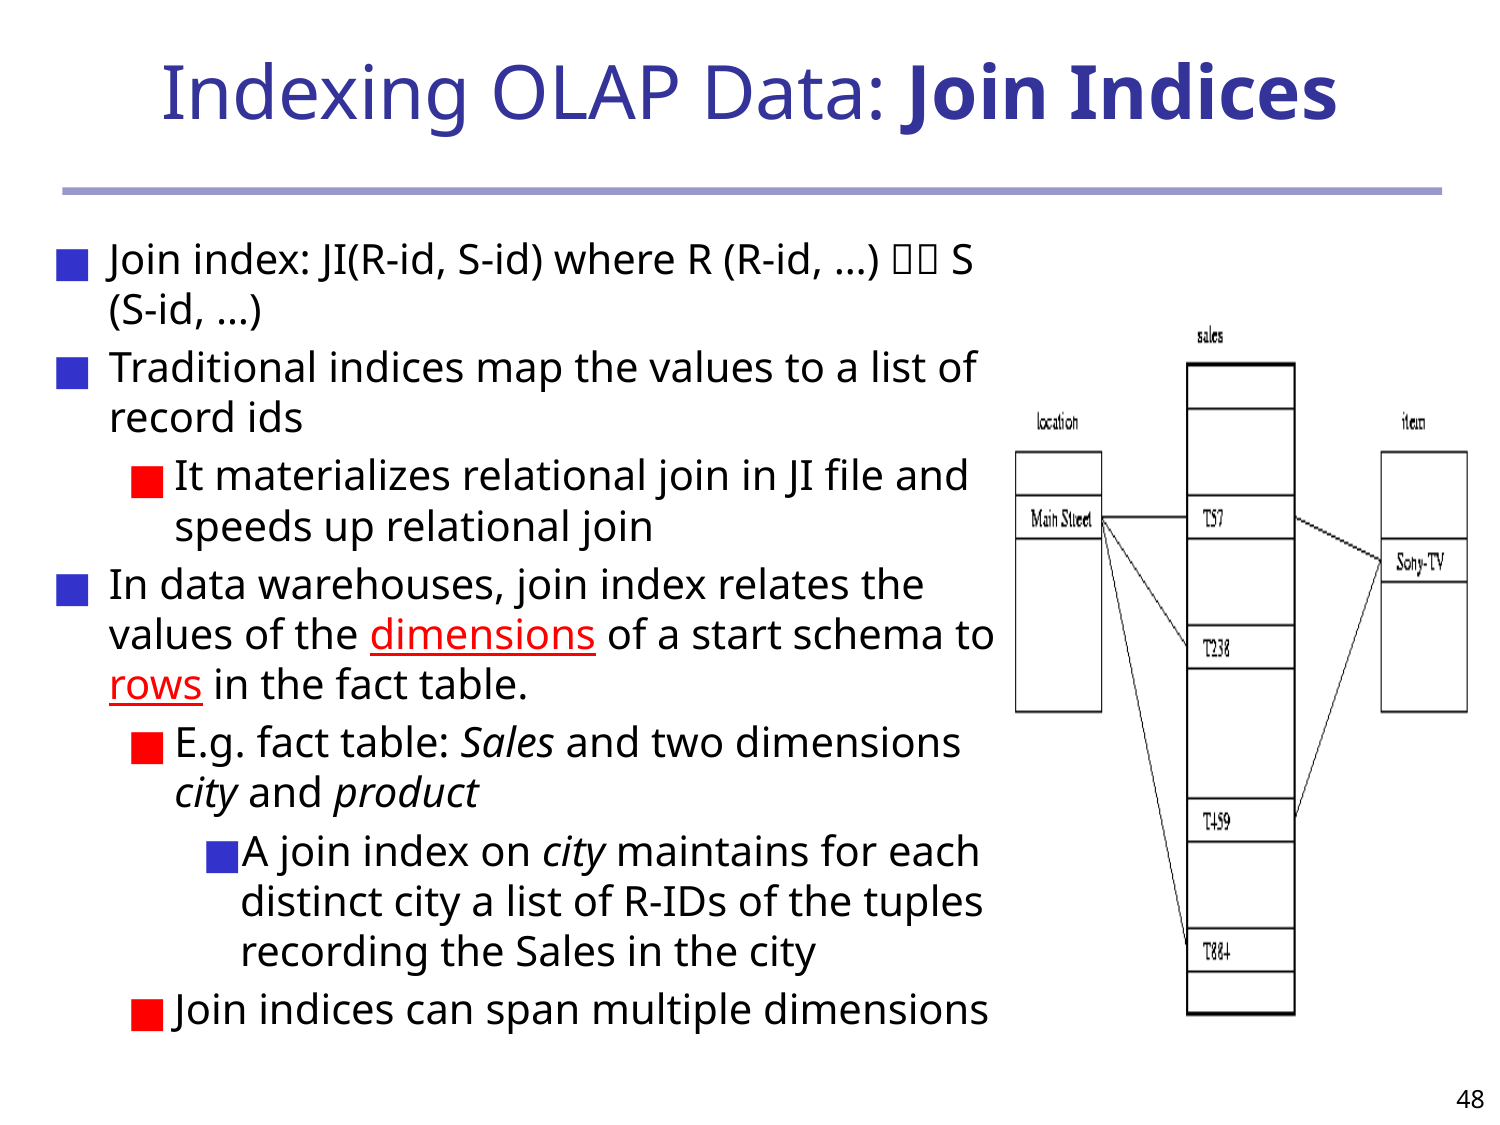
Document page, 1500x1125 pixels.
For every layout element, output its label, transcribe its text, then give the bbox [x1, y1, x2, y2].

list Join index: JI(R-id, S-id) where R (R-id, …)  S (S-id, …) Traditional indices map the values to a list of record ids It materializes relational join in JI file and speeds up relational join In data warehouses, join index relates the values of the dimensions of a start schema to rows in the fact table. E.g. fact table: Sales and two dimensions city and product A join index on city maintains for each distinct city a list of R-IDs of the tuples recording the Sales in the city Join indices can span multiple dimensions [37, 224, 1038, 1063]
title Indexing OLAP Data: Join Indices [62, 50, 1438, 142]
picture [999, 274, 1500, 1049]
text_box ‹#› [1187, 1056, 1500, 1125]
